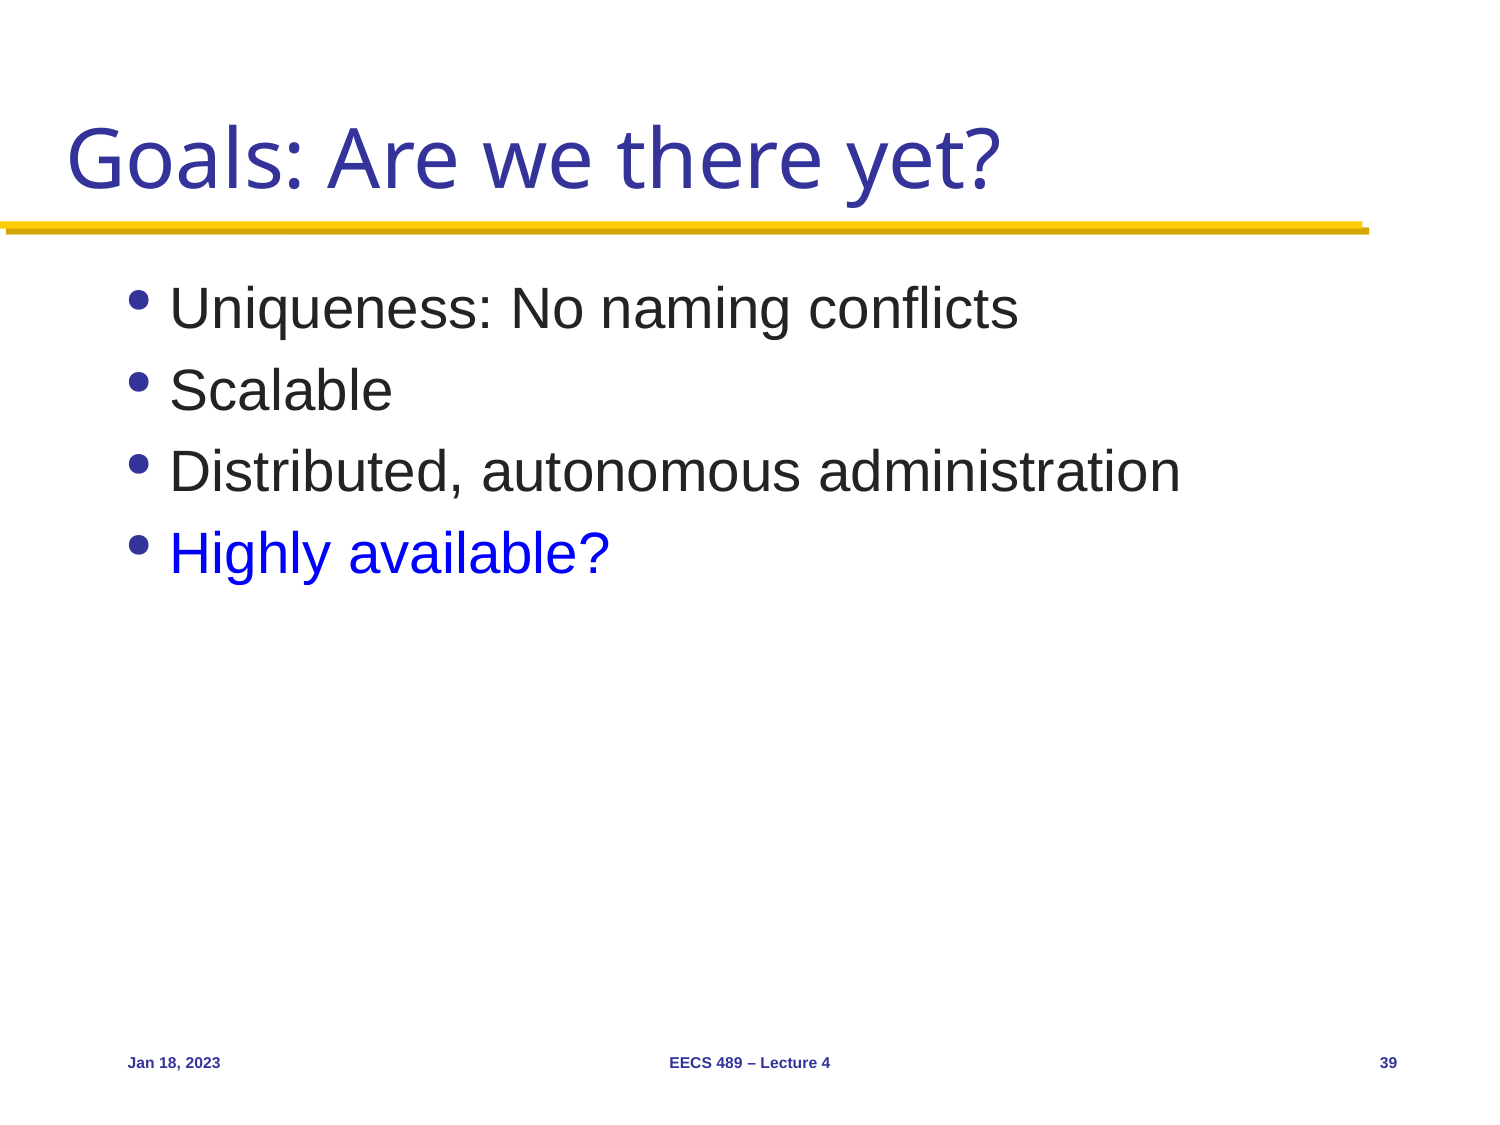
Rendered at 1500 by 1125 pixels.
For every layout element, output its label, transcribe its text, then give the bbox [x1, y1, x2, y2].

title Goals: Are we there yet? [49, 24, 1451, 213]
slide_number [112, 1024, 426, 1101]
slide_number 39 [1312, 1024, 1413, 1101]
list Uniqueness: No naming conflicts Scalable Distributed, autonomous administration Highly available? [112, 262, 1413, 988]
footer EECS 489 – Lecture 4 [512, 1024, 988, 1101]
